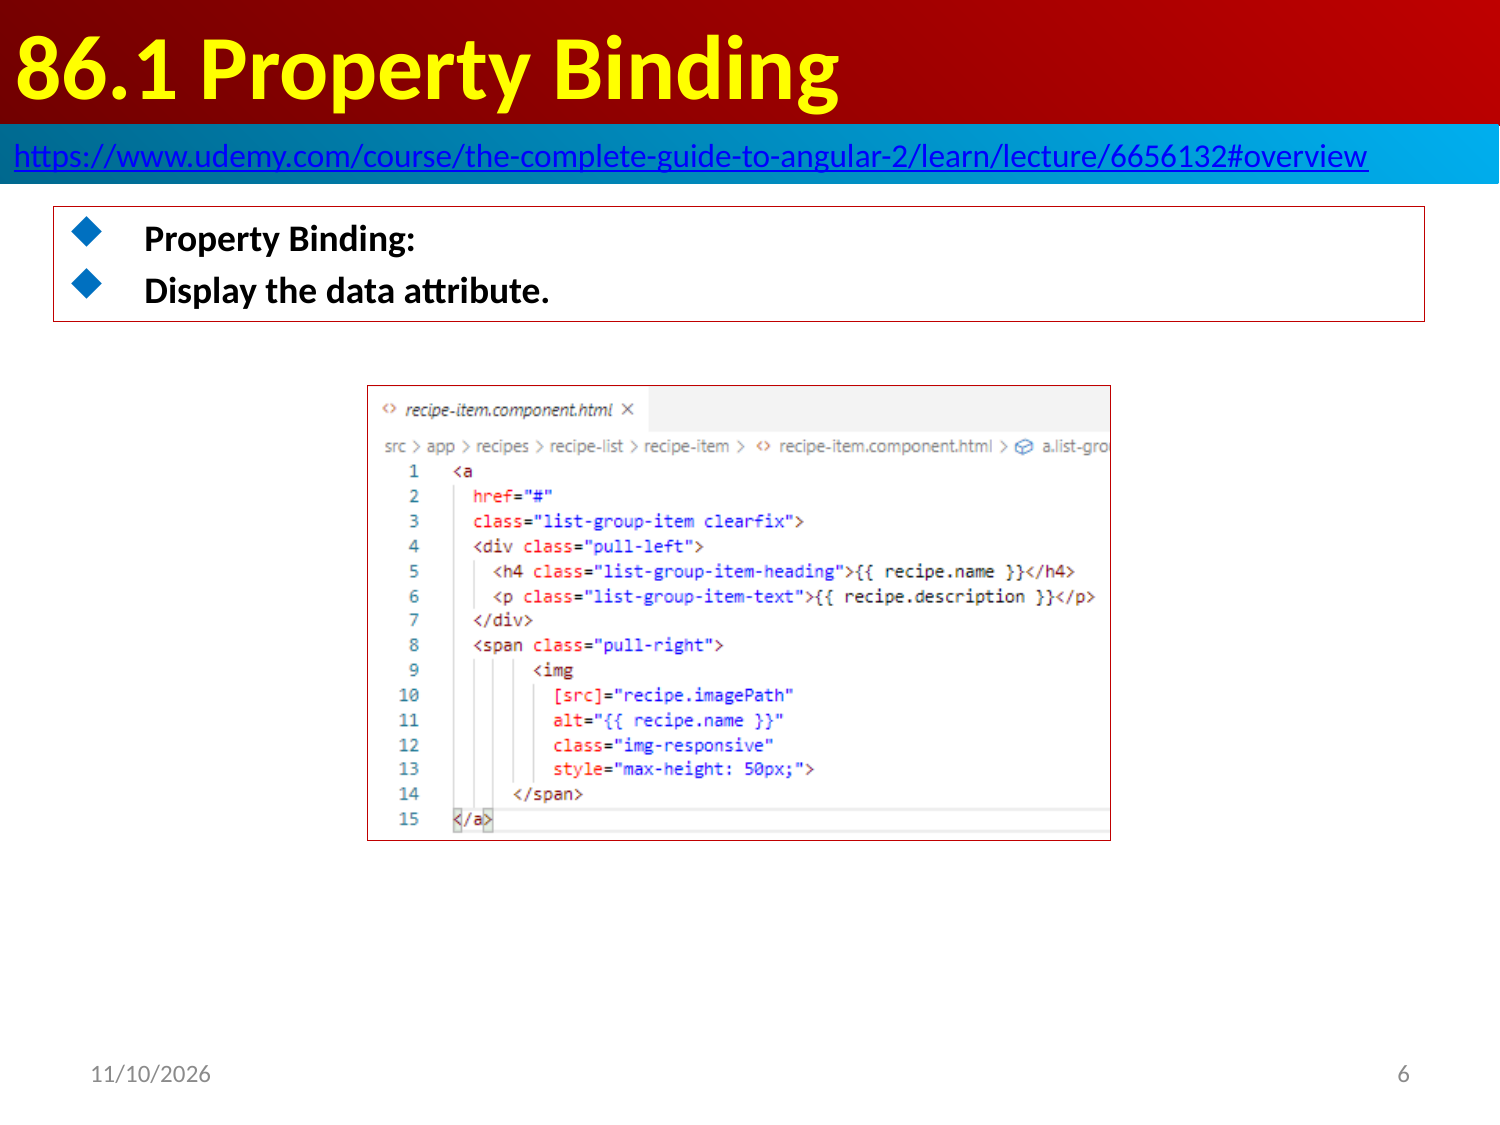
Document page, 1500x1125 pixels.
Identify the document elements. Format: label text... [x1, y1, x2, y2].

picture [367, 385, 1111, 841]
text_box https://www.udemy.com/course/the-complete-guide-to-angular-2/learn/lecture/6656132#overview [0, 124, 1499, 184]
subtitle Property Binding: Display the data attribute. [53, 206, 1425, 322]
slide_number 6 [1074, 1042, 1425, 1103]
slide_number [75, 1042, 425, 1103]
title 86.1 Property Binding [0, 0, 1500, 126]
